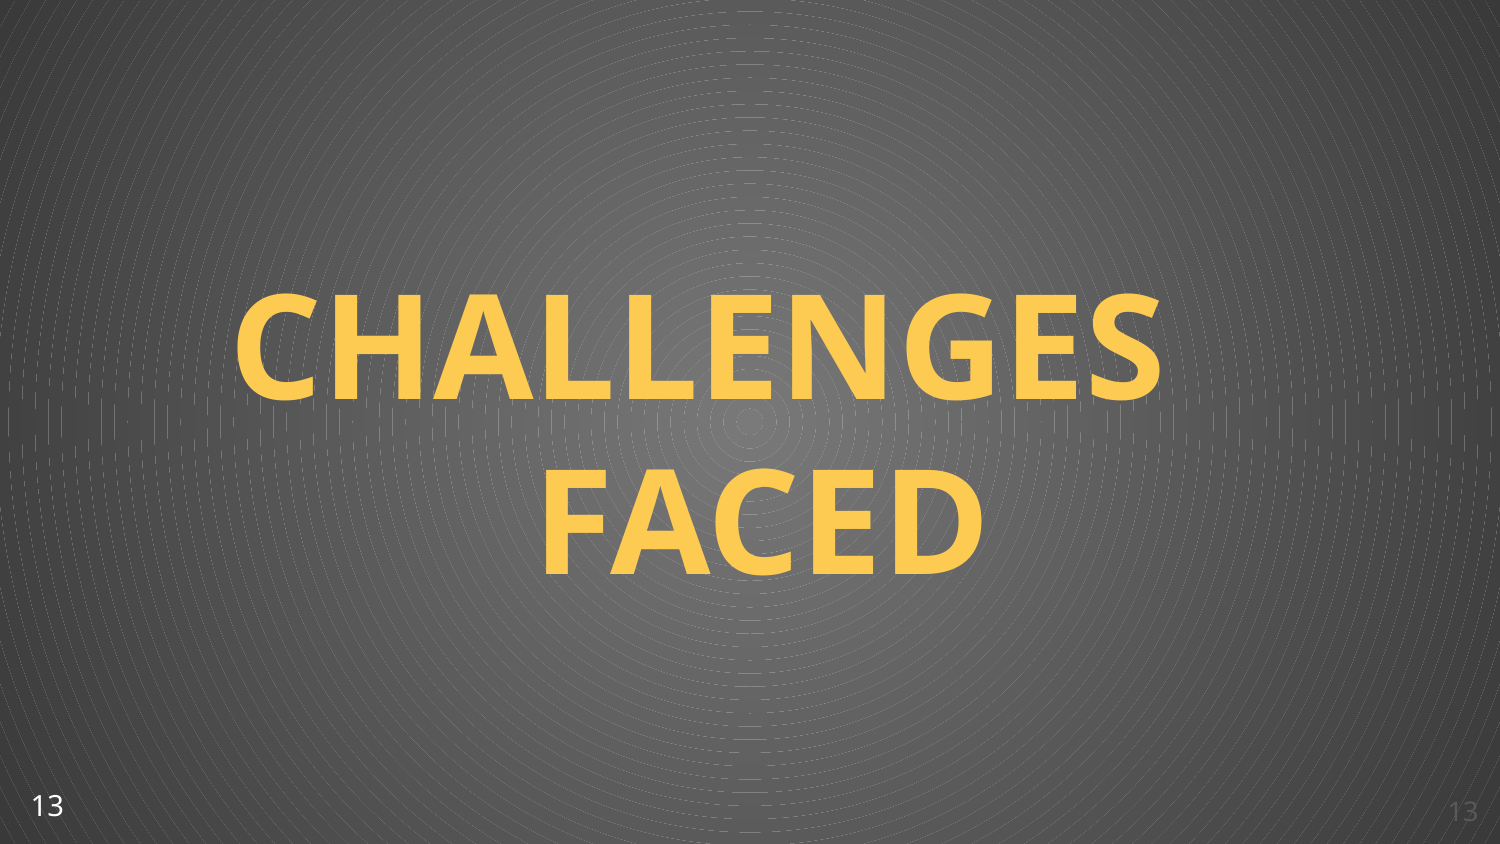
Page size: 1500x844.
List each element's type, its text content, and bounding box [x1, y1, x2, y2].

slide_number ‹#› [1403, 779, 1494, 844]
text_box 13 [15, 772, 180, 838]
text_box CHALLENGES FACED [176, 238, 1328, 619]
text_box [1328, 340, 1500, 406]
